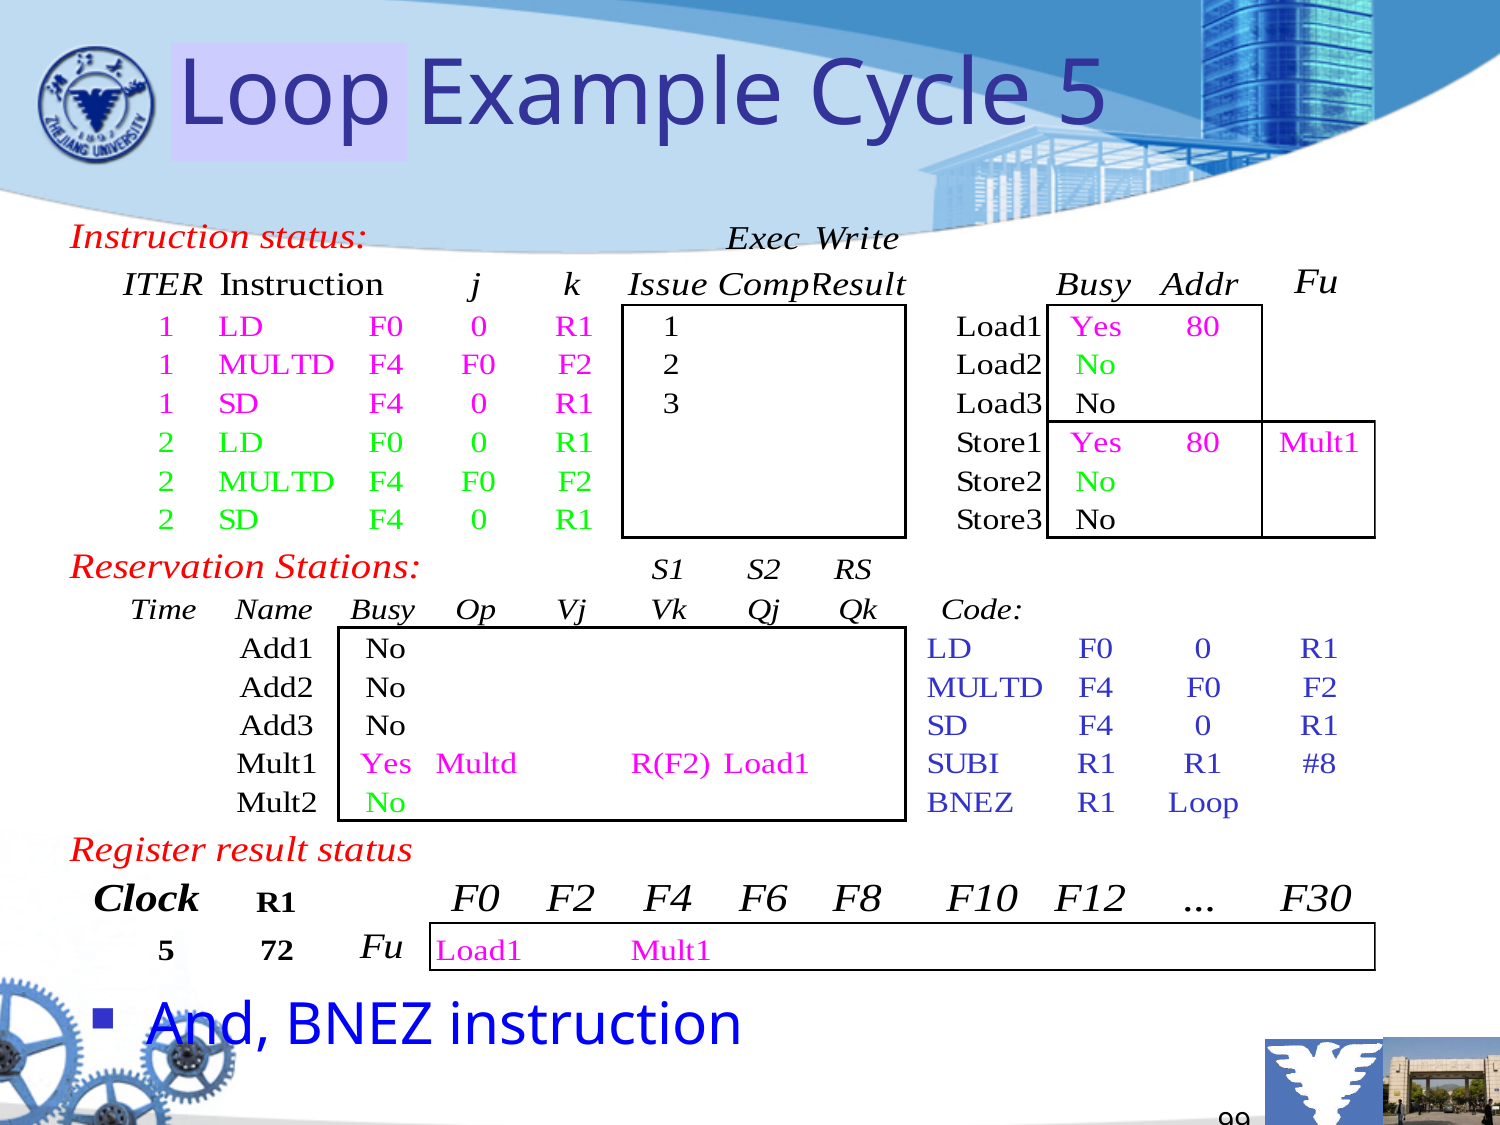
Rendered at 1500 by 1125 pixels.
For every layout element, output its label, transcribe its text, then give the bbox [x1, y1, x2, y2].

slide_number 99 [890, 1098, 1267, 1125]
list And, BNEZ instruction [74, 987, 1393, 1061]
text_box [62, 212, 1378, 972]
title Loop Example Cycle 5 [162, 37, 1338, 151]
picture [0, 0, 1500, 1125]
